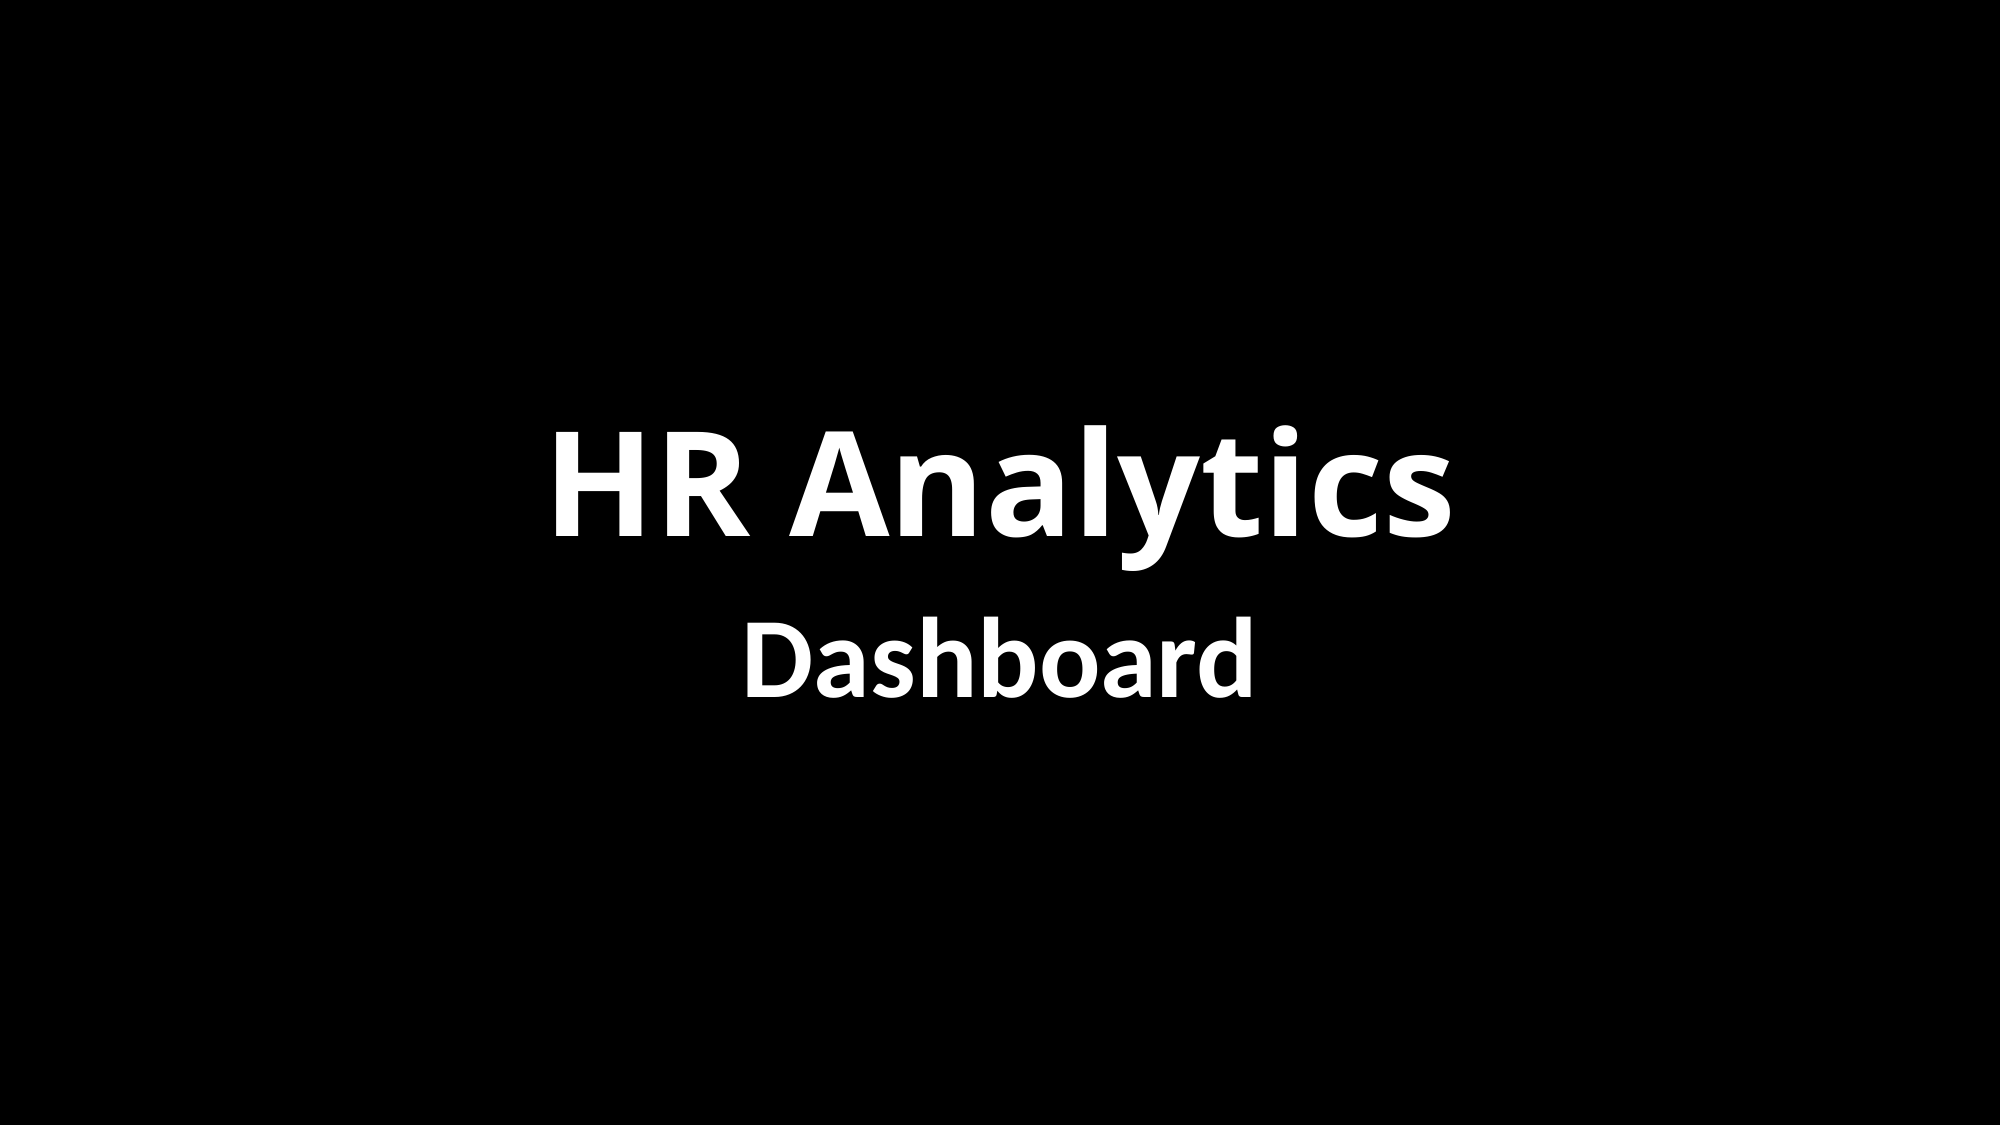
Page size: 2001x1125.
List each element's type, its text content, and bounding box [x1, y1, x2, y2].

subtitle Dashboard [249, 590, 1750, 863]
title HR Analytics [249, 184, 1750, 576]
